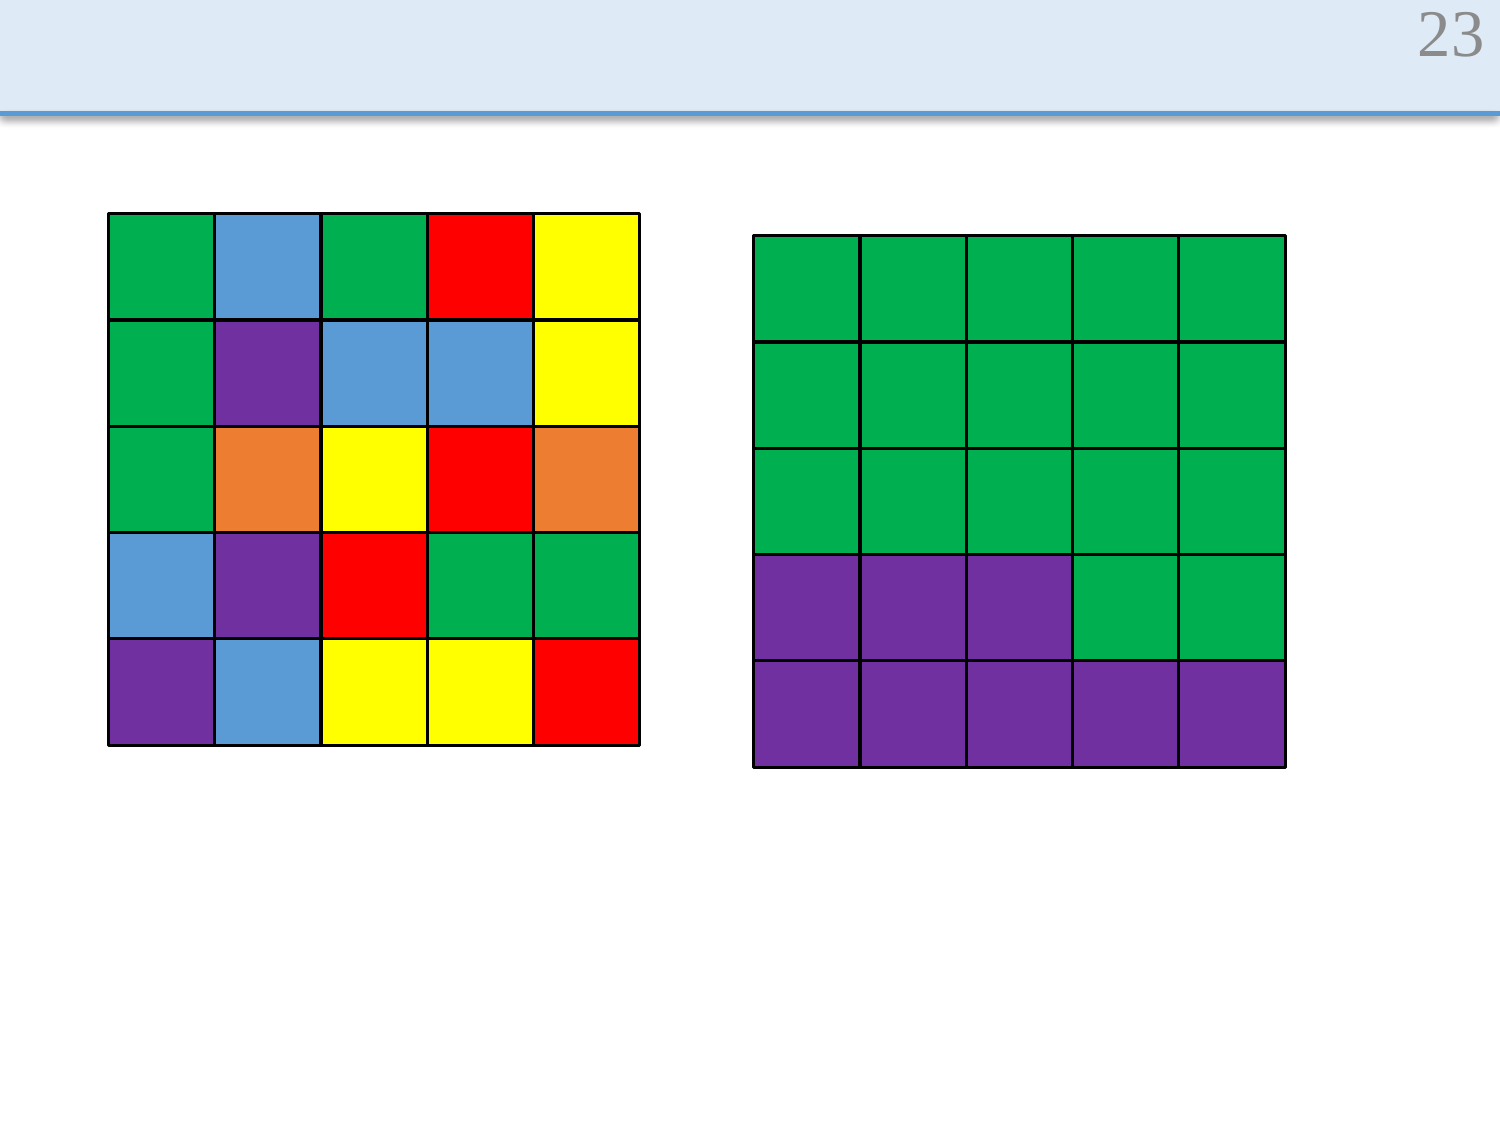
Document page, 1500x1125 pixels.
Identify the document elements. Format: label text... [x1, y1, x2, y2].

text_box [1180, 447, 1287, 553]
text_box [1074, 447, 1180, 553]
text_box [1074, 659, 1180, 769]
text_box [1074, 553, 1180, 659]
text_box [1074, 234, 1180, 340]
slide_number 23 [1162, 0, 1500, 60]
text_box [858, 234, 965, 340]
text_box [752, 447, 858, 553]
text_box [858, 553, 965, 659]
text_box [1180, 659, 1287, 769]
text_box [965, 447, 1074, 553]
text_box [1180, 234, 1287, 340]
text_box [965, 659, 1074, 769]
text_box [752, 659, 858, 769]
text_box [107, 213, 641, 746]
text_box [965, 340, 1074, 447]
text_box [1180, 553, 1287, 659]
text_box [965, 553, 1074, 659]
text_box [752, 553, 858, 659]
text_box [858, 447, 965, 553]
text_box [858, 340, 965, 447]
text_box [1074, 340, 1180, 447]
text_box [965, 234, 1074, 340]
text_box [752, 234, 858, 340]
text_box [1180, 340, 1287, 447]
text_box [752, 340, 858, 447]
text_box [858, 659, 965, 769]
